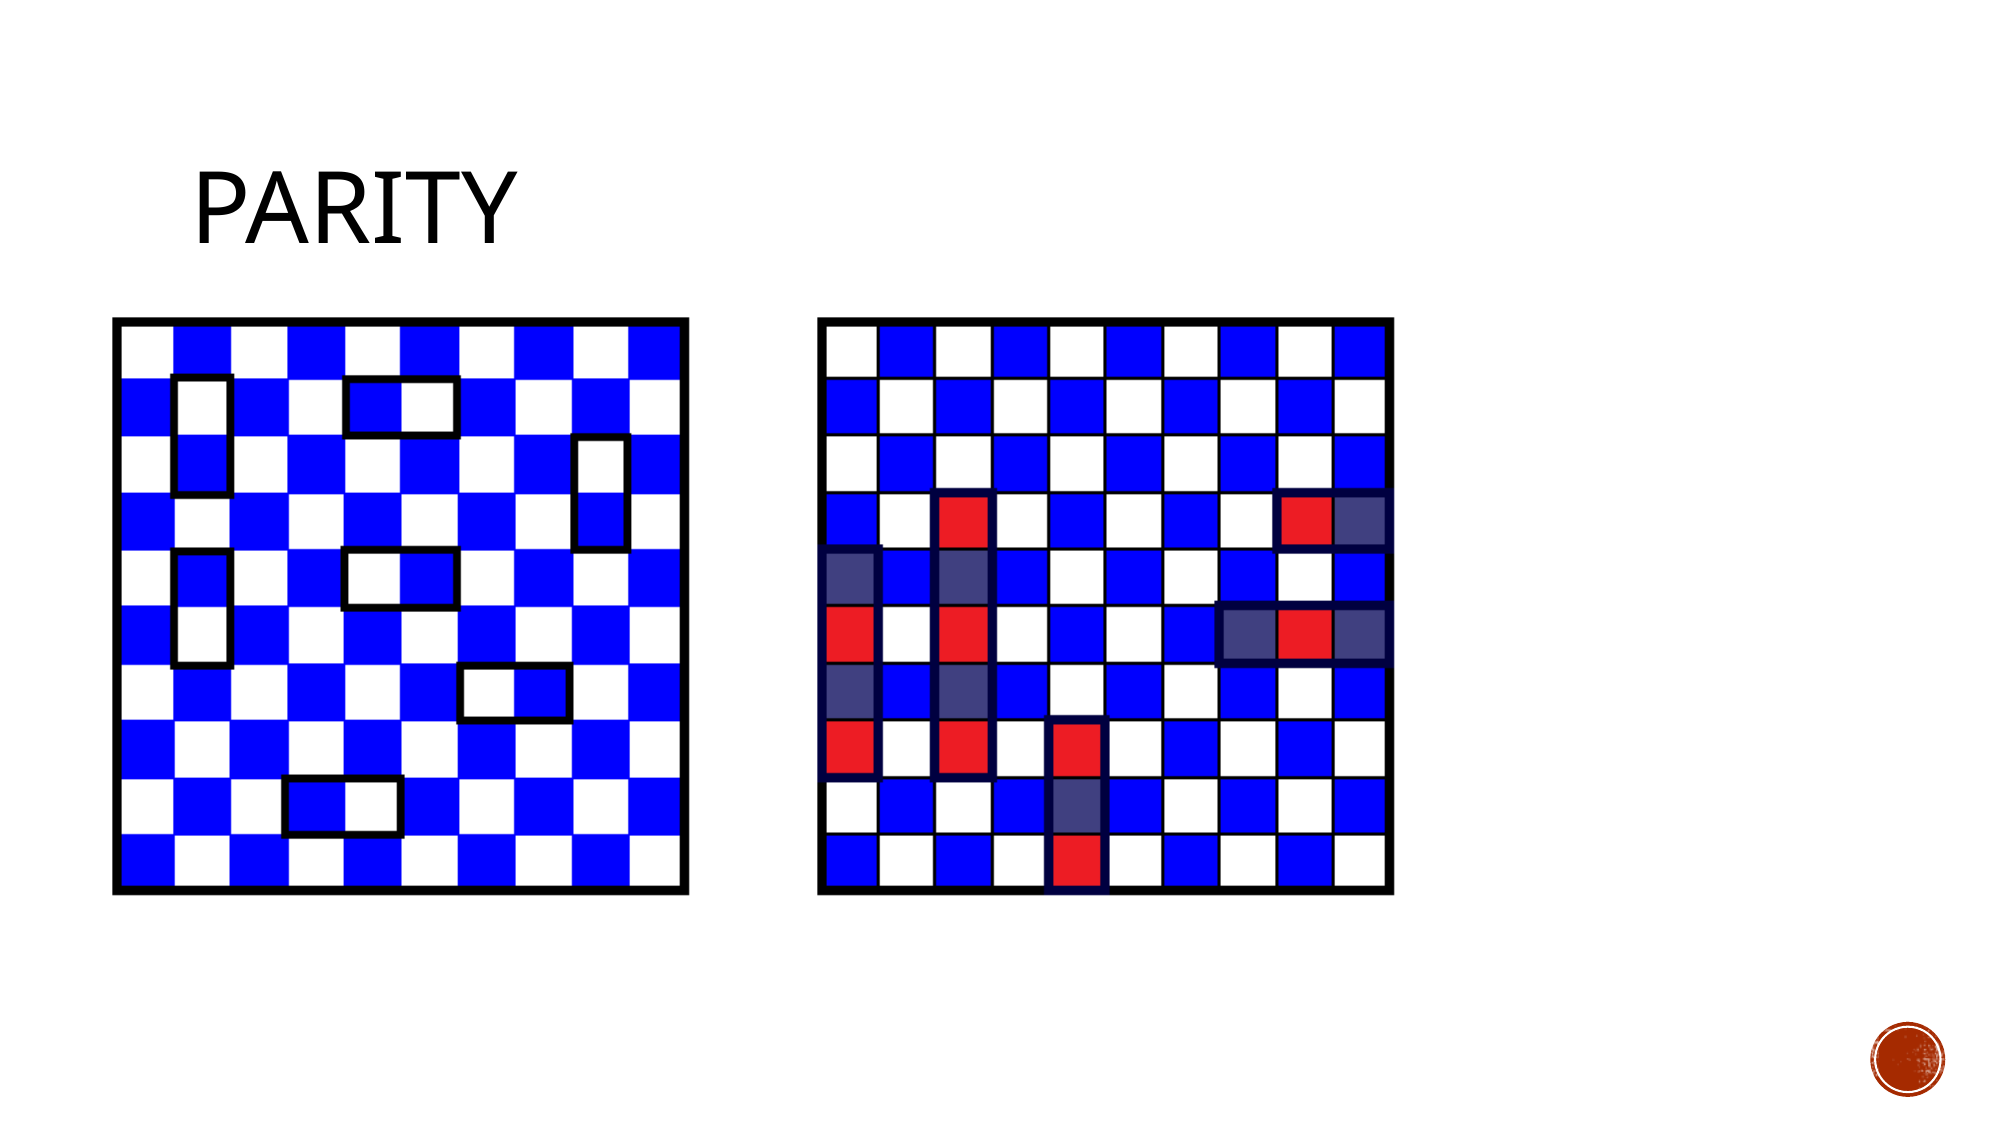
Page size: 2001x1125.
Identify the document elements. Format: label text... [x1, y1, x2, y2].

picture [816, 316, 1396, 897]
title Parity [175, 79, 1826, 344]
picture [111, 316, 691, 897]
